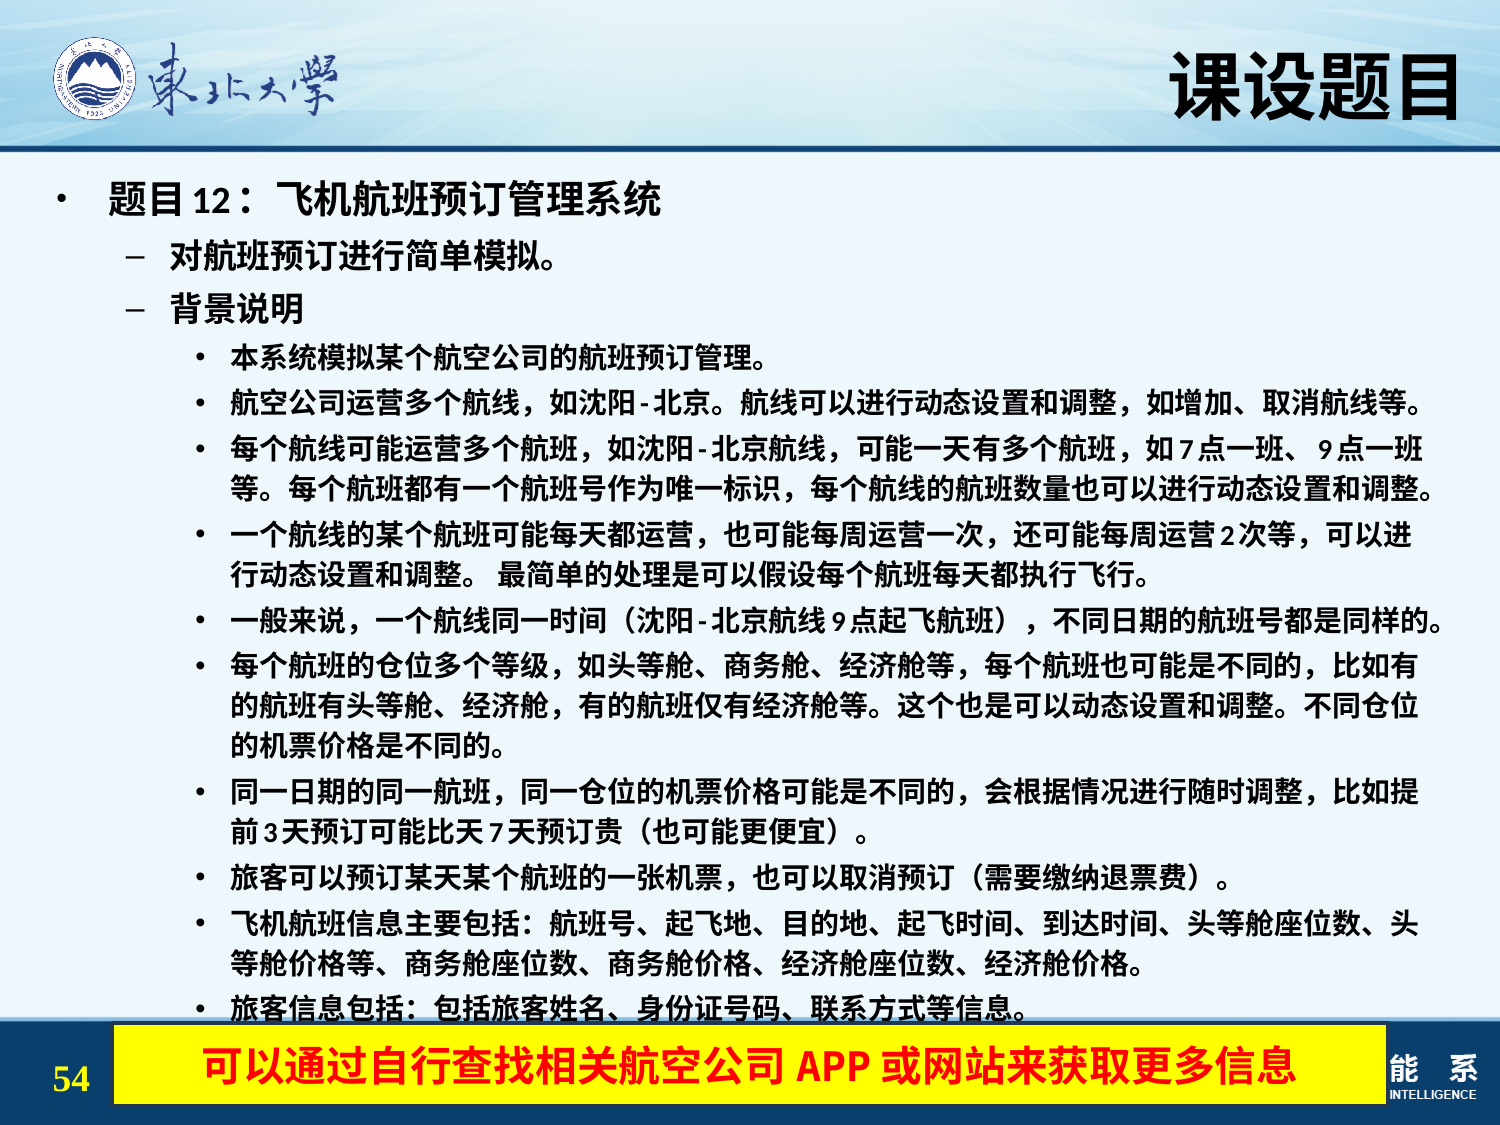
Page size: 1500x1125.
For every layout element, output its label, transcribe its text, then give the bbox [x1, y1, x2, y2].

title 课设题目 [371, 19, 1483, 149]
text_box 可以通过自行查找相关航空公司APP或网站来获取更多信息 [110, 1021, 1390, 1108]
list 题目12：飞机航班预订管理系统 对航班预订进行简单模拟。 背景说明 本系统模拟某个航空公司的航班预订管理。 航空公司运营多个航线，如沈阳-北京。航线可以进行动态设置和调整，如增加、取消航线等。 每个航线可能运营多个航班，如沈阳-北京航线，可能一天有多个航班，如7点一班、9点一班等。每个航班都有一个航班号作为唯一标识，每个航线的航班数量也可以进行动态设置和调整。 一个航线的某个航班可能每天都运营，也可能每周运营一次，还可能每周运营2次等，可以进行动态设置和调整。 最简单的处理是可以假设每个航班每天都执行飞行。 一般来说，一个航线同一时间（沈阳-北京航线9点起飞航班），不同日期的航班号都是同样的。 每个航班的仓位多个等级，如头等舱、商务舱、经济舱等，每个航班也可能是不同的，比如有的航班有头等舱、经济舱，有的航班仅有经济舱等。这个也是可以动态设置和调整。不同仓位的机票价格是不同的。 同一日期的同一航班，同一仓位的机票价格可能是不同的，会根据情况进行随时调整，比如提前3天预订可能比天7天预订贵（也可能更便宜）。 旅客可以预订某天某个航班的一张机票，也可以取消预订（需要缴纳退票费）。 飞机航班信息主要包括：航班号、起飞地、目的地、起飞时间、到达时间、头等舱座位数、头等舱价格等、商务舱座位数、商务舱价格、经济舱座位数、经济舱价格。 旅客信息包括：包括旅客姓名、身份证号码、联系方式等信息。 要记录旅客所有预订记录。 [41, 160, 1449, 1106]
picture [0, 0, 1500, 1125]
